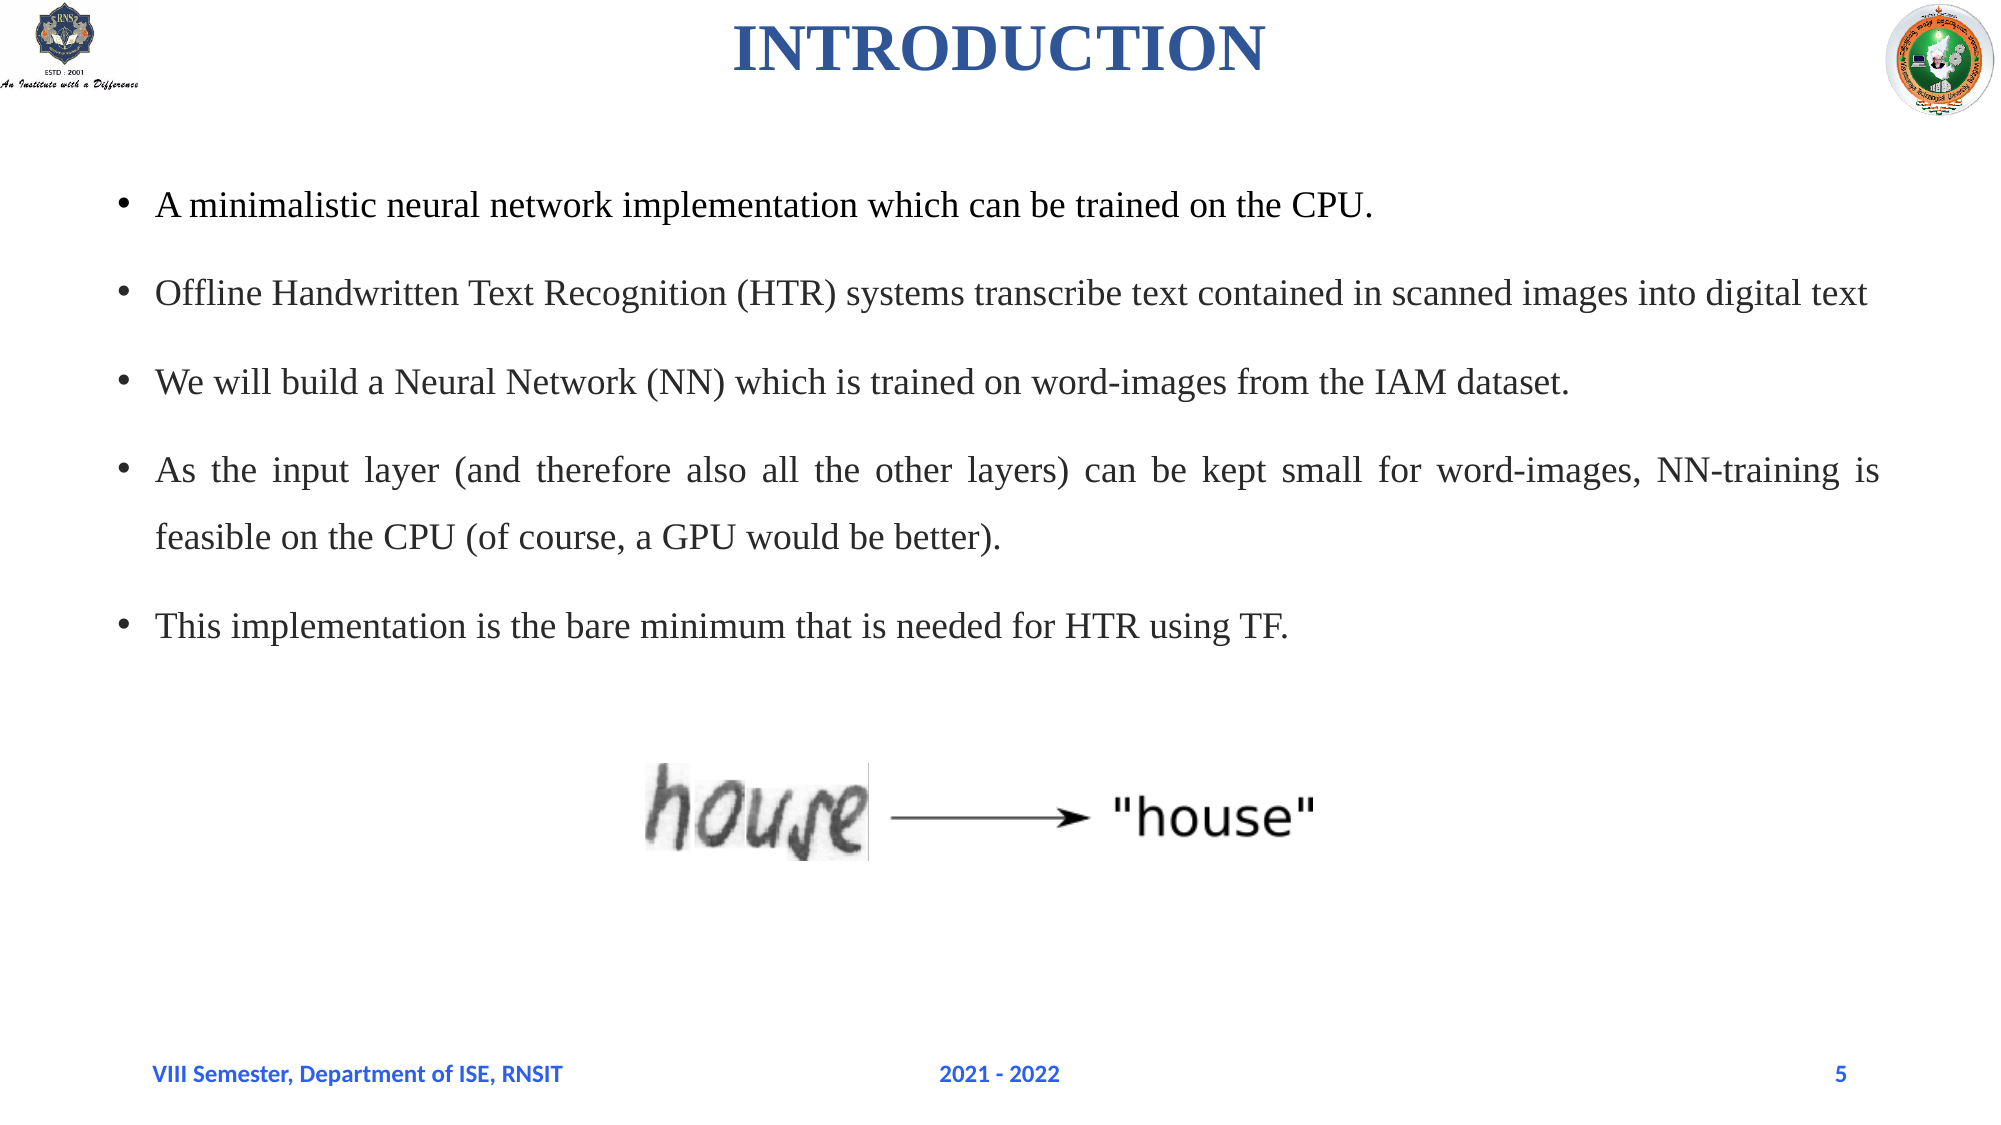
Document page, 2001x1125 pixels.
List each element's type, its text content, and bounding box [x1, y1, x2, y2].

picture [645, 763, 1313, 861]
picture [1882, 2, 1997, 117]
footer 2021 - 2022 [662, 1042, 1338, 1103]
list A minimalistic neural network implementation which can be trained on the CPU. Offline Handwritten Text Recognition (HTR) systems transcribe text contained in scanned images into digital text We will build a Neural Network (NN) which is trained on word-images from the IAM dataset. As the input layer (and therefore also all the other layers) can be kept small for word-images, NN-training is feasible on the CPU (of course, a GPU would be better). This implementation is the bare minimum that is needed for HTR using TF. [102, 149, 1898, 1024]
slide_number 5 [1412, 1042, 1863, 1103]
slide_number VIII Semester, Department of ISE, RNSIT [137, 1042, 662, 1103]
title INTRODUCTION [387, 0, 1613, 149]
picture [0, 0, 138, 90]
